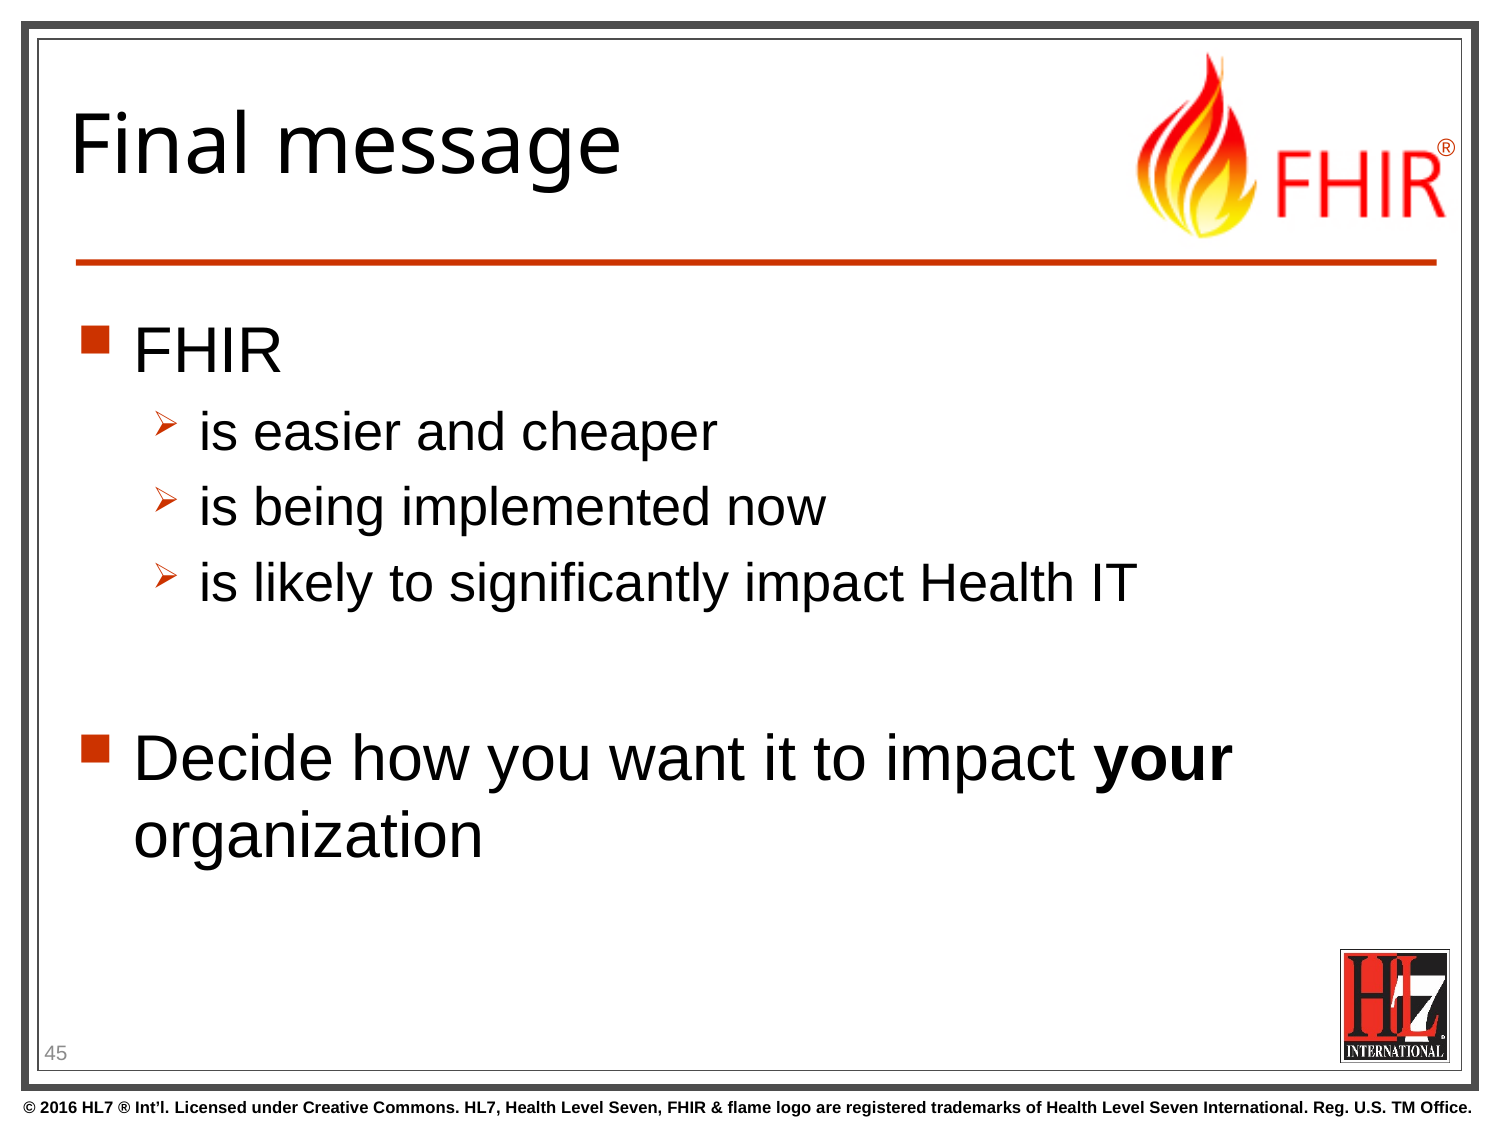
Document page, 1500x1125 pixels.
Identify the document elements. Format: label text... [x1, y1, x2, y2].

slide_number 45 [29, 1034, 148, 1071]
list FHIR is easier and cheaper is being implemented now is likely to significantly impact Health IT Decide how you want it to impact your organization [62, 299, 1438, 1059]
picture [1124, 42, 1458, 249]
picture [1340, 949, 1450, 1063]
title Final message [53, 54, 1128, 244]
